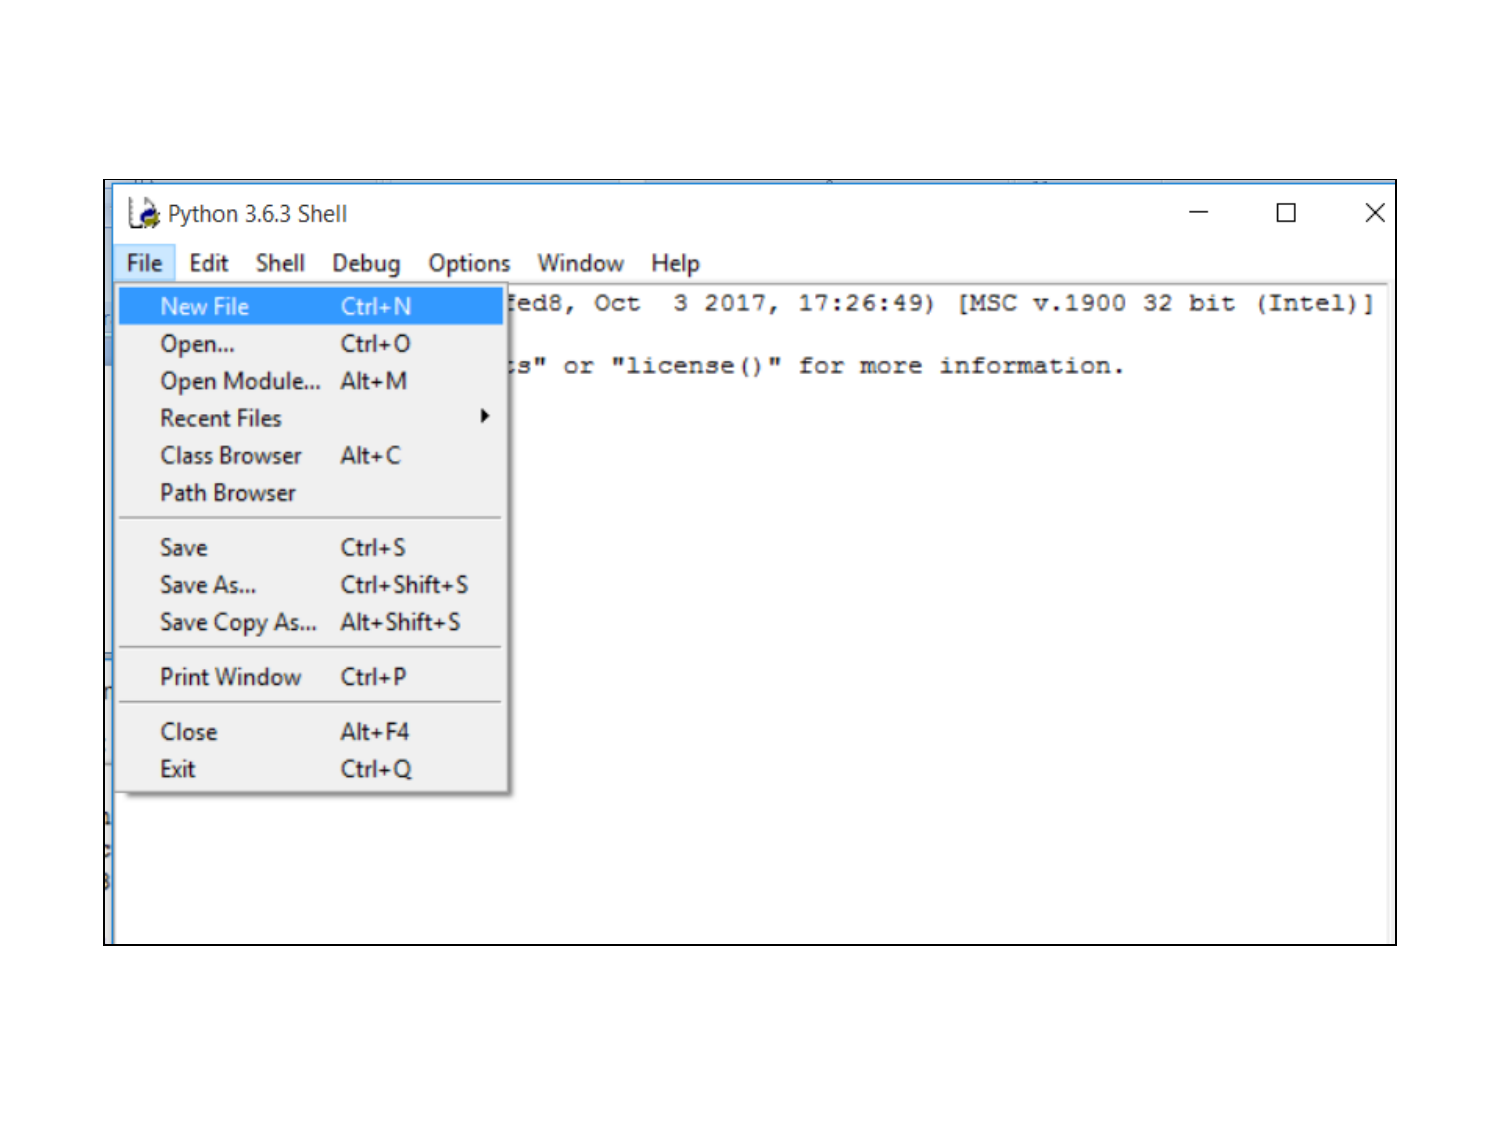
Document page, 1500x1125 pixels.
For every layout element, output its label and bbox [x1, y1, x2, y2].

picture [104, 180, 1396, 945]
